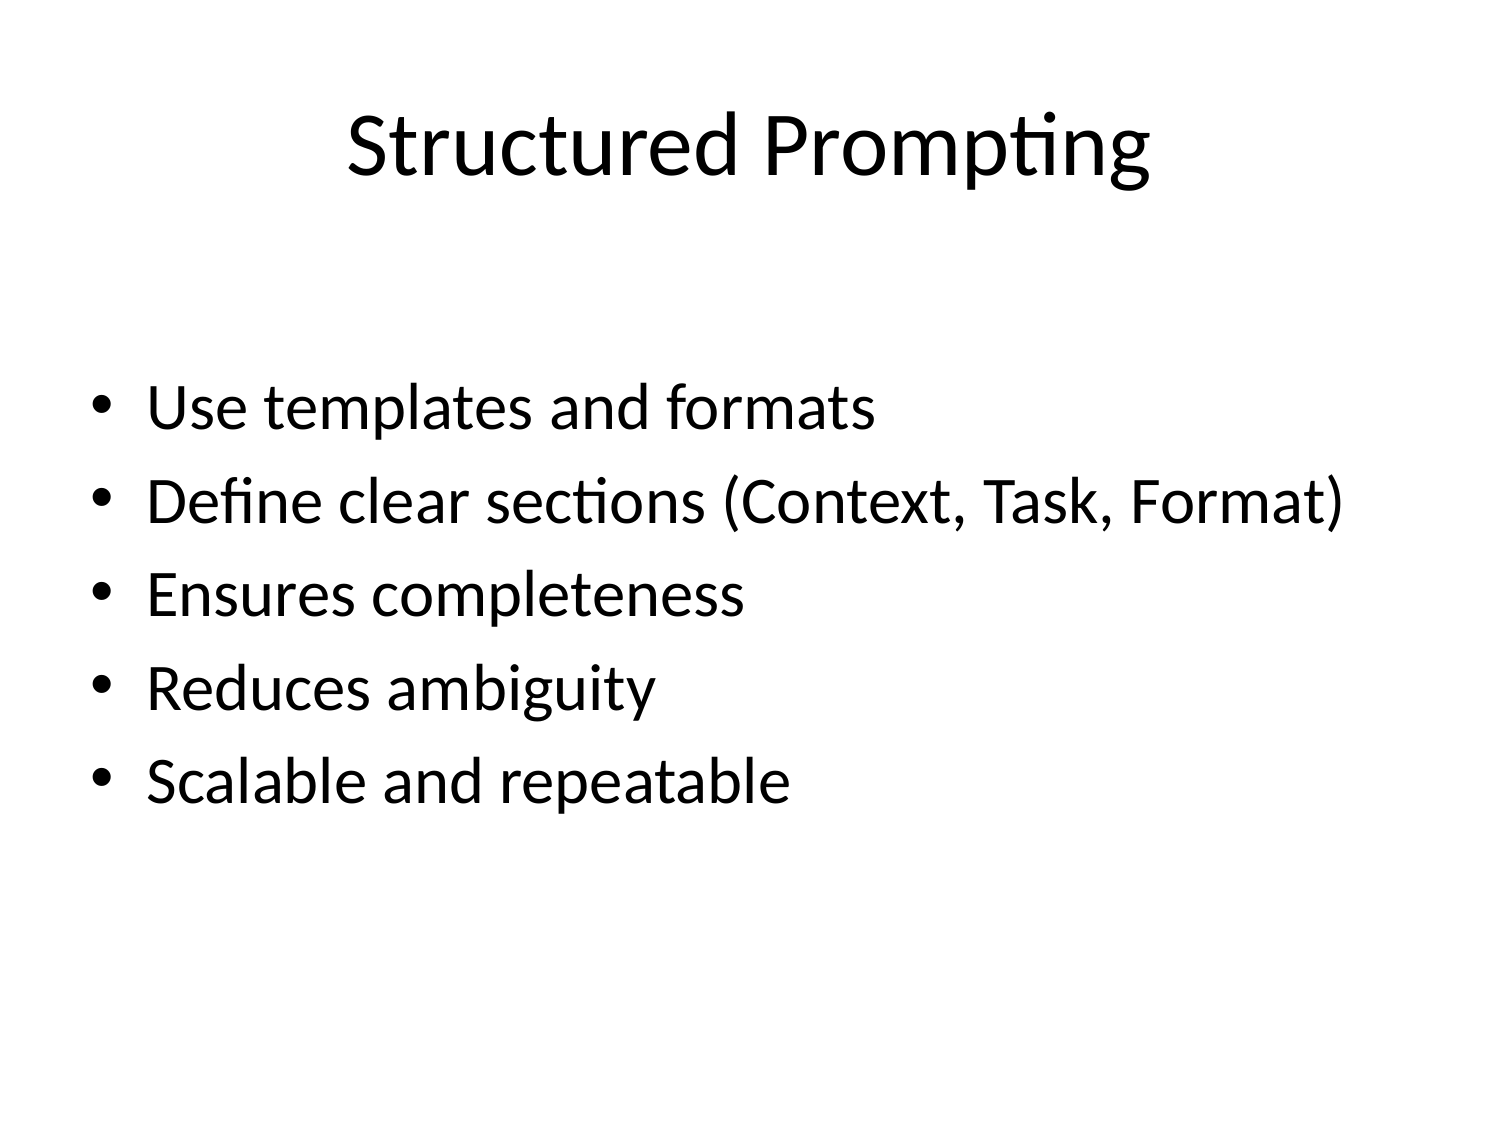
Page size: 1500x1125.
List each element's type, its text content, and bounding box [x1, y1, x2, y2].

title Structured Prompting [75, 45, 1425, 233]
list Use templates and formats Define clear sections (Context, Task, Format) Ensures completeness Reduces ambiguity Scalable and repeatable [75, 262, 1425, 1005]
